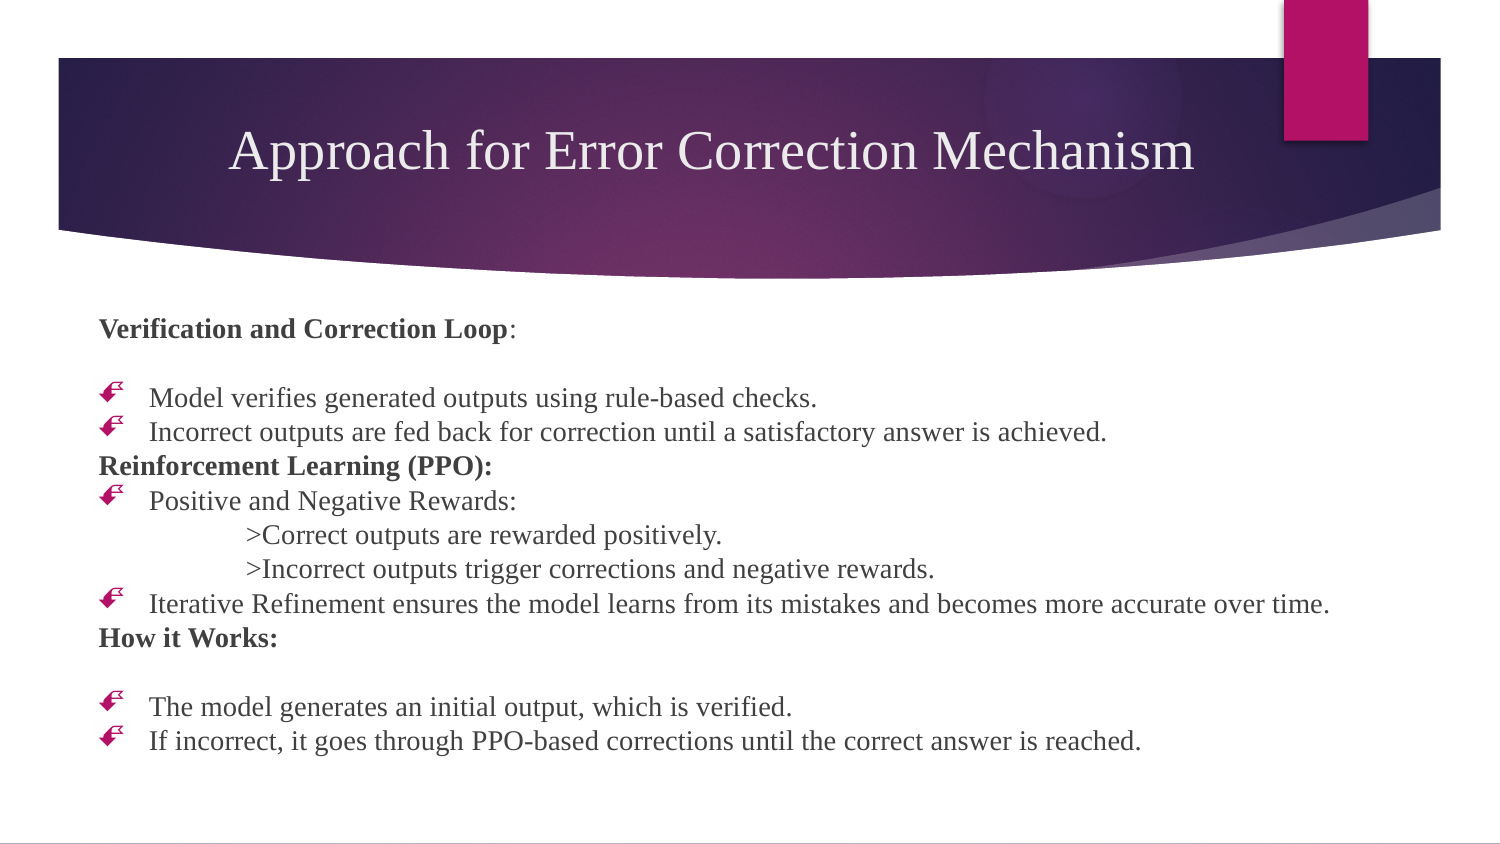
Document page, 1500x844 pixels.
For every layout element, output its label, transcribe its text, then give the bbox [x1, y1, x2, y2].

list Verification and Correction Loop: Model verifies generated outputs using rule-based checks. Incorrect outputs are fed back for correction until a satisfactory answer is achieved. Reinforcement Learning (PPO): Positive and Negative Rewards: >Correct outputs are rewarded positively. >Incorrect outputs trigger corrections and negative rewards. Iterative Refinement ensures the model learns from its mistakes and becomes more accurate over time. How it Works: The model generates an initial output, which is verified. If incorrect, it goes through PPO-based corrections until the correct answer is reached. [60, 294, 1405, 807]
title Approach for Error Correction Mechanism [213, 98, 1368, 263]
